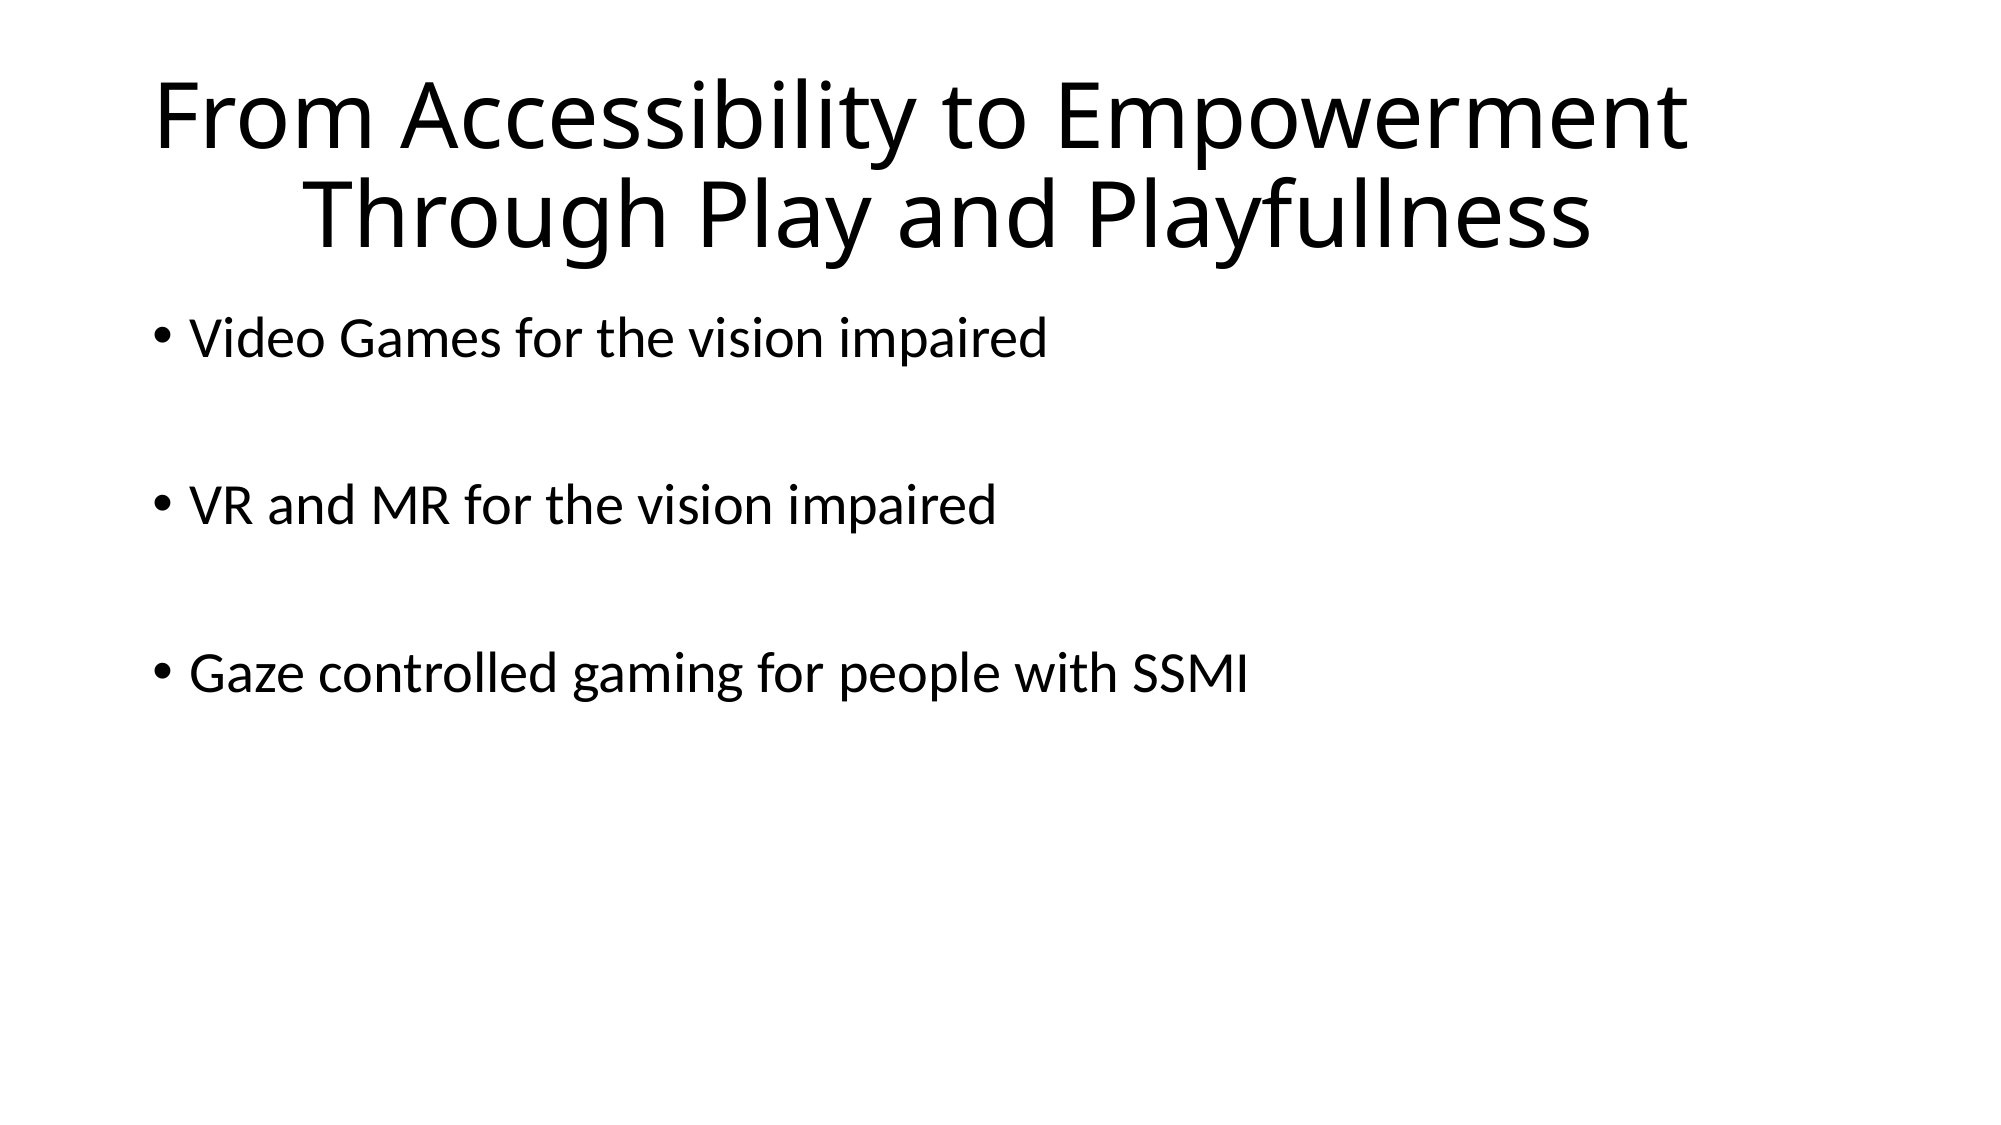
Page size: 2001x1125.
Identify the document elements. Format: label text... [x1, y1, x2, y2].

list Video Games for the vision impaired VR and MR for the vision impaired Gaze controlled gaming for people with SSMI [137, 299, 1863, 1014]
title From Accessibility to Empowerment Through Play and Playfullness [137, 59, 1863, 278]
